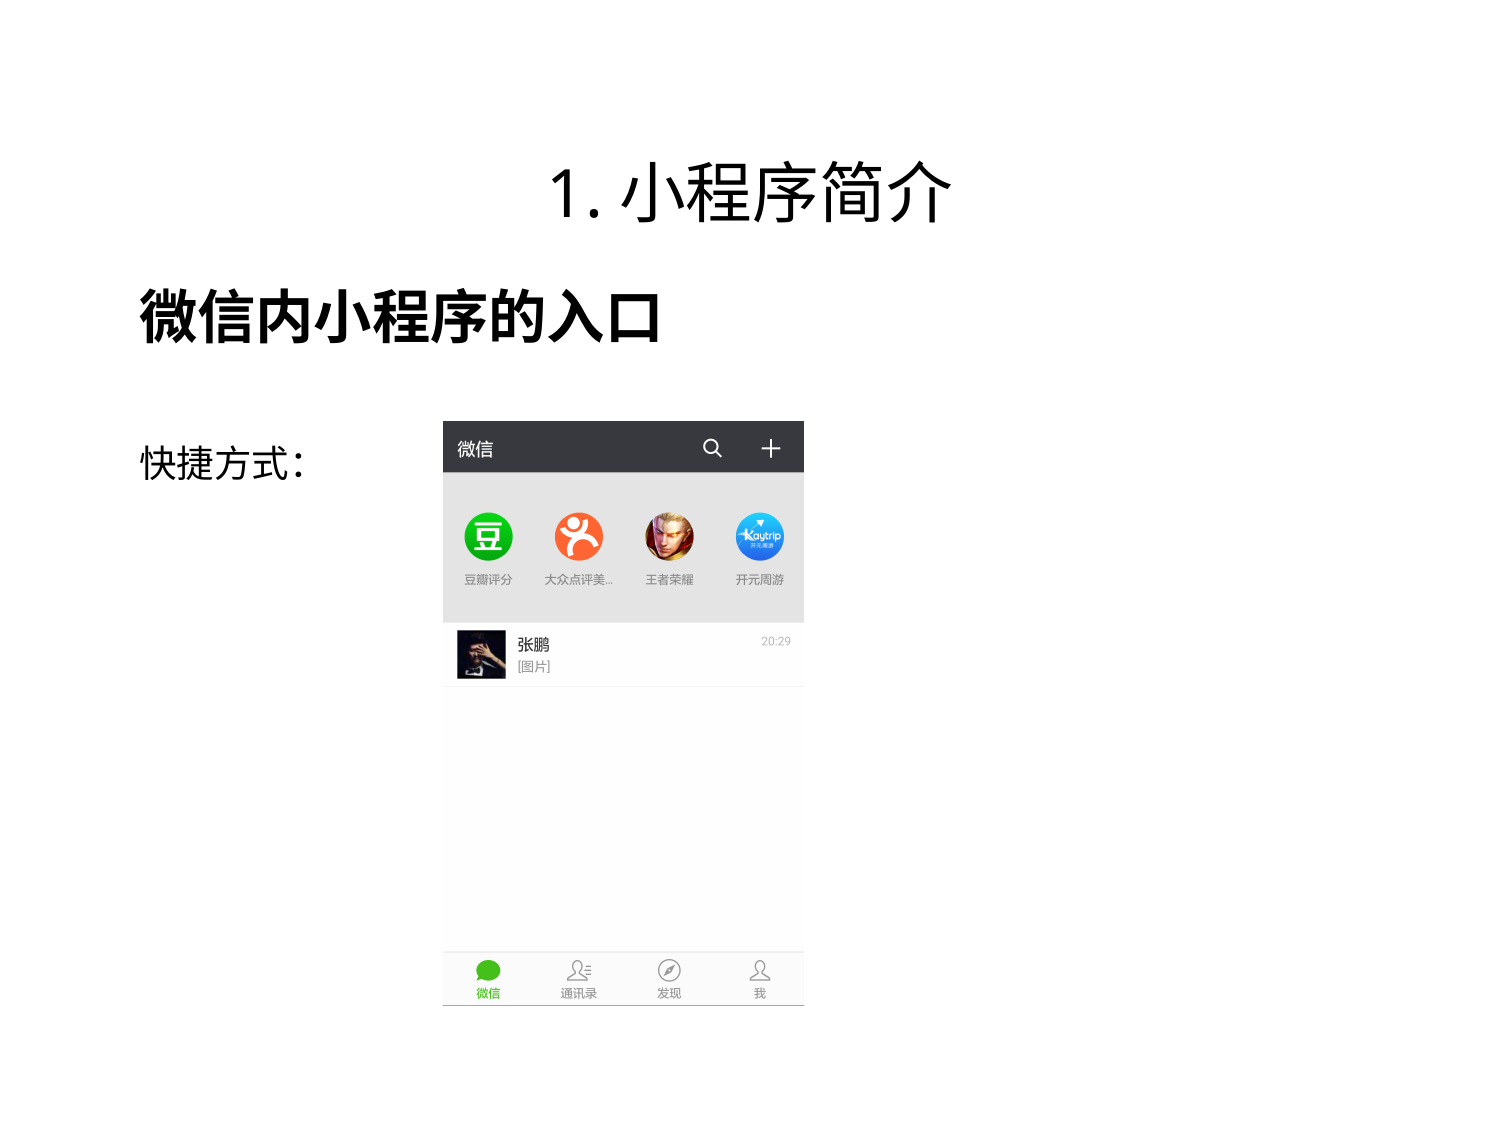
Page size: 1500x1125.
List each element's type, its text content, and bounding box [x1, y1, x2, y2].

text_box 微信内小程序的入口 快捷方式： [124, 272, 1388, 538]
title 1.小程序简介 [112, 109, 1388, 273]
picture [443, 420, 804, 1006]
